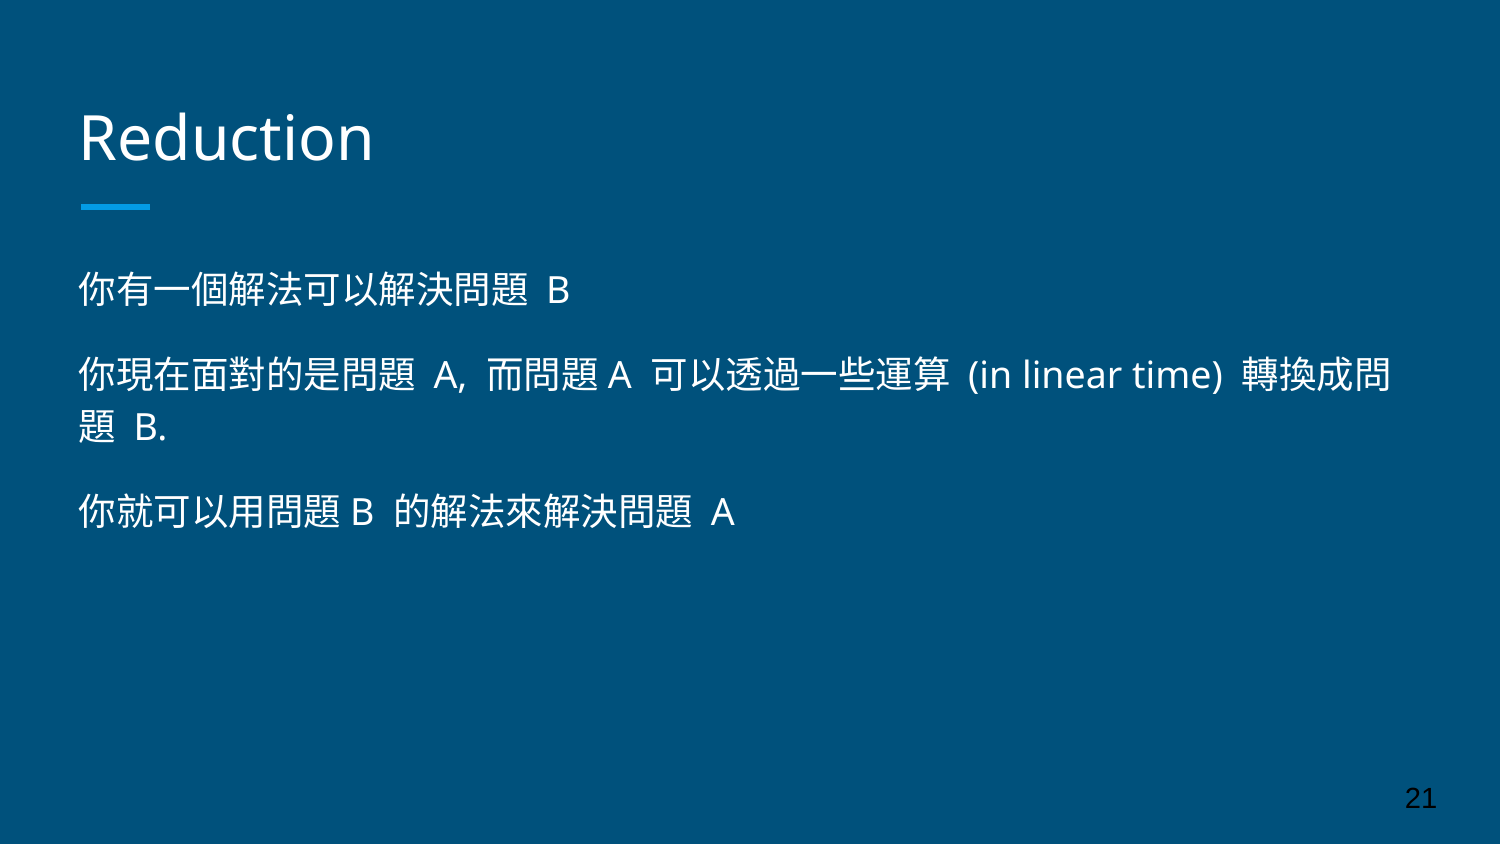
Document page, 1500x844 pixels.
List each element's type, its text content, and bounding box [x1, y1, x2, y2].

list 你有一個解法可以解決問題 B 你現在面對的是問題 A, 而問題A 可以透過一些運算 (in linear time) 轉換成問題 B. 你就可以用問題B 的解法來解決問題 A [63, 244, 1437, 750]
slide_number ‹#› [1389, 764, 1480, 830]
title Reduction [63, 75, 1437, 188]
